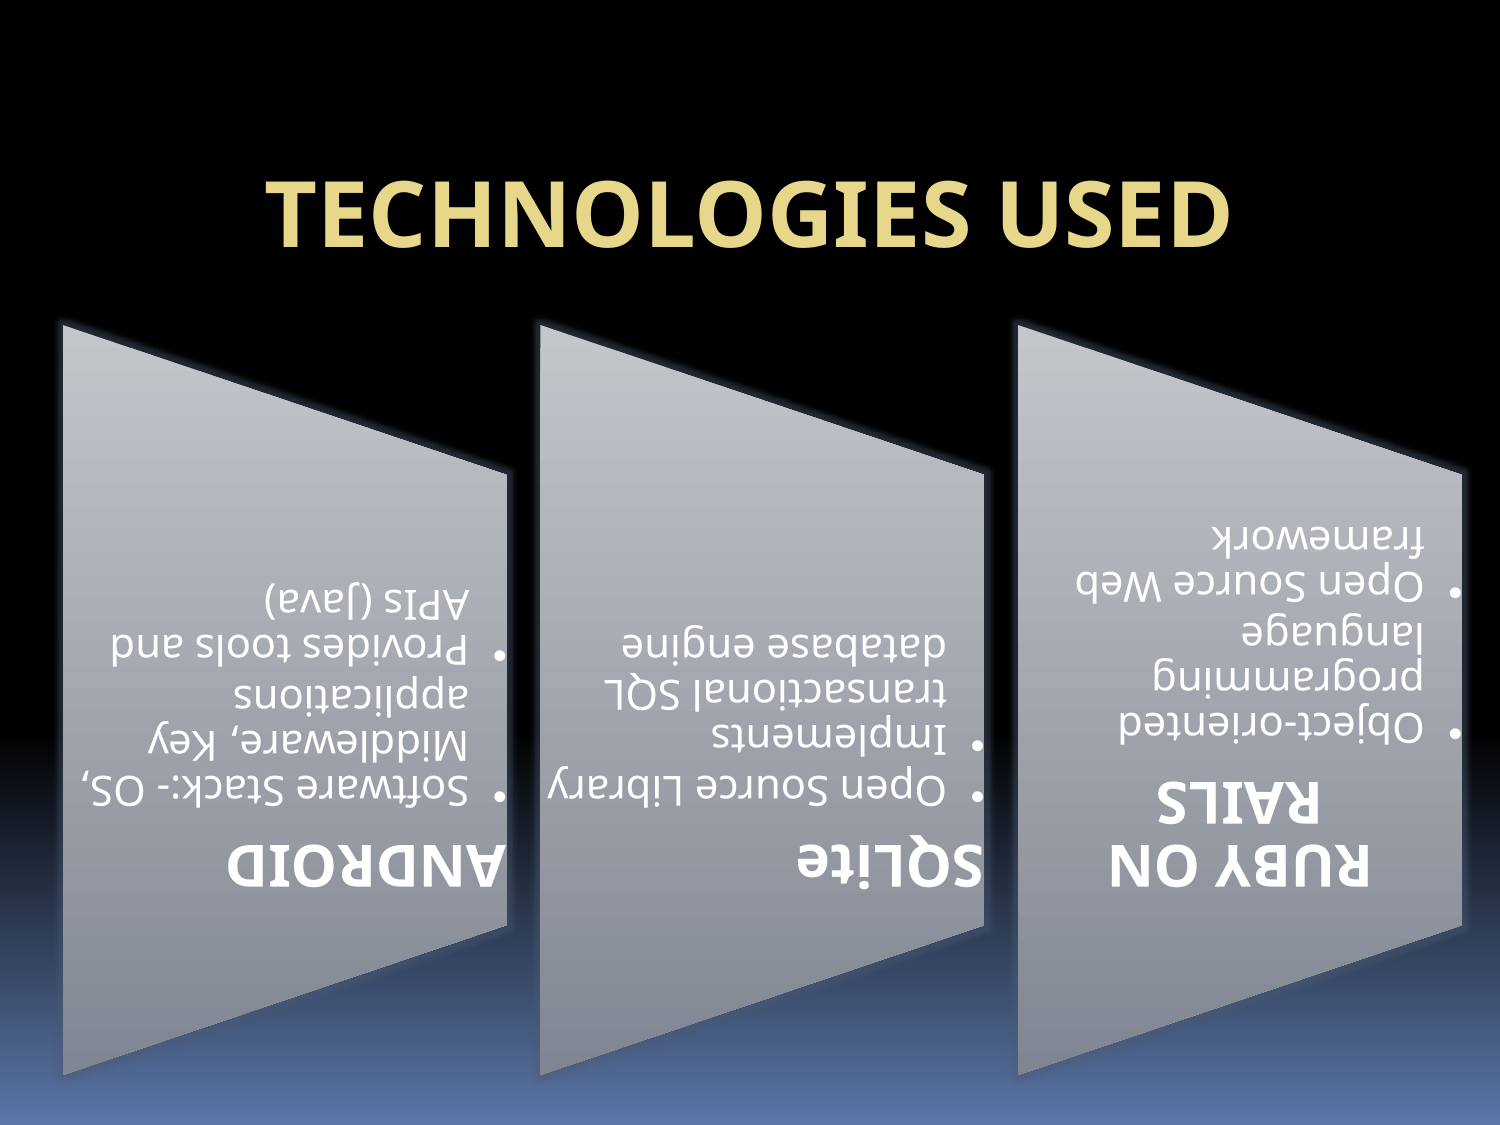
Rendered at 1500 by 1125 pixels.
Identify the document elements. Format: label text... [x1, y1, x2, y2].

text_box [62, 324, 1463, 1076]
text_box TECHNOLOGIES USED [0, 148, 1500, 274]
